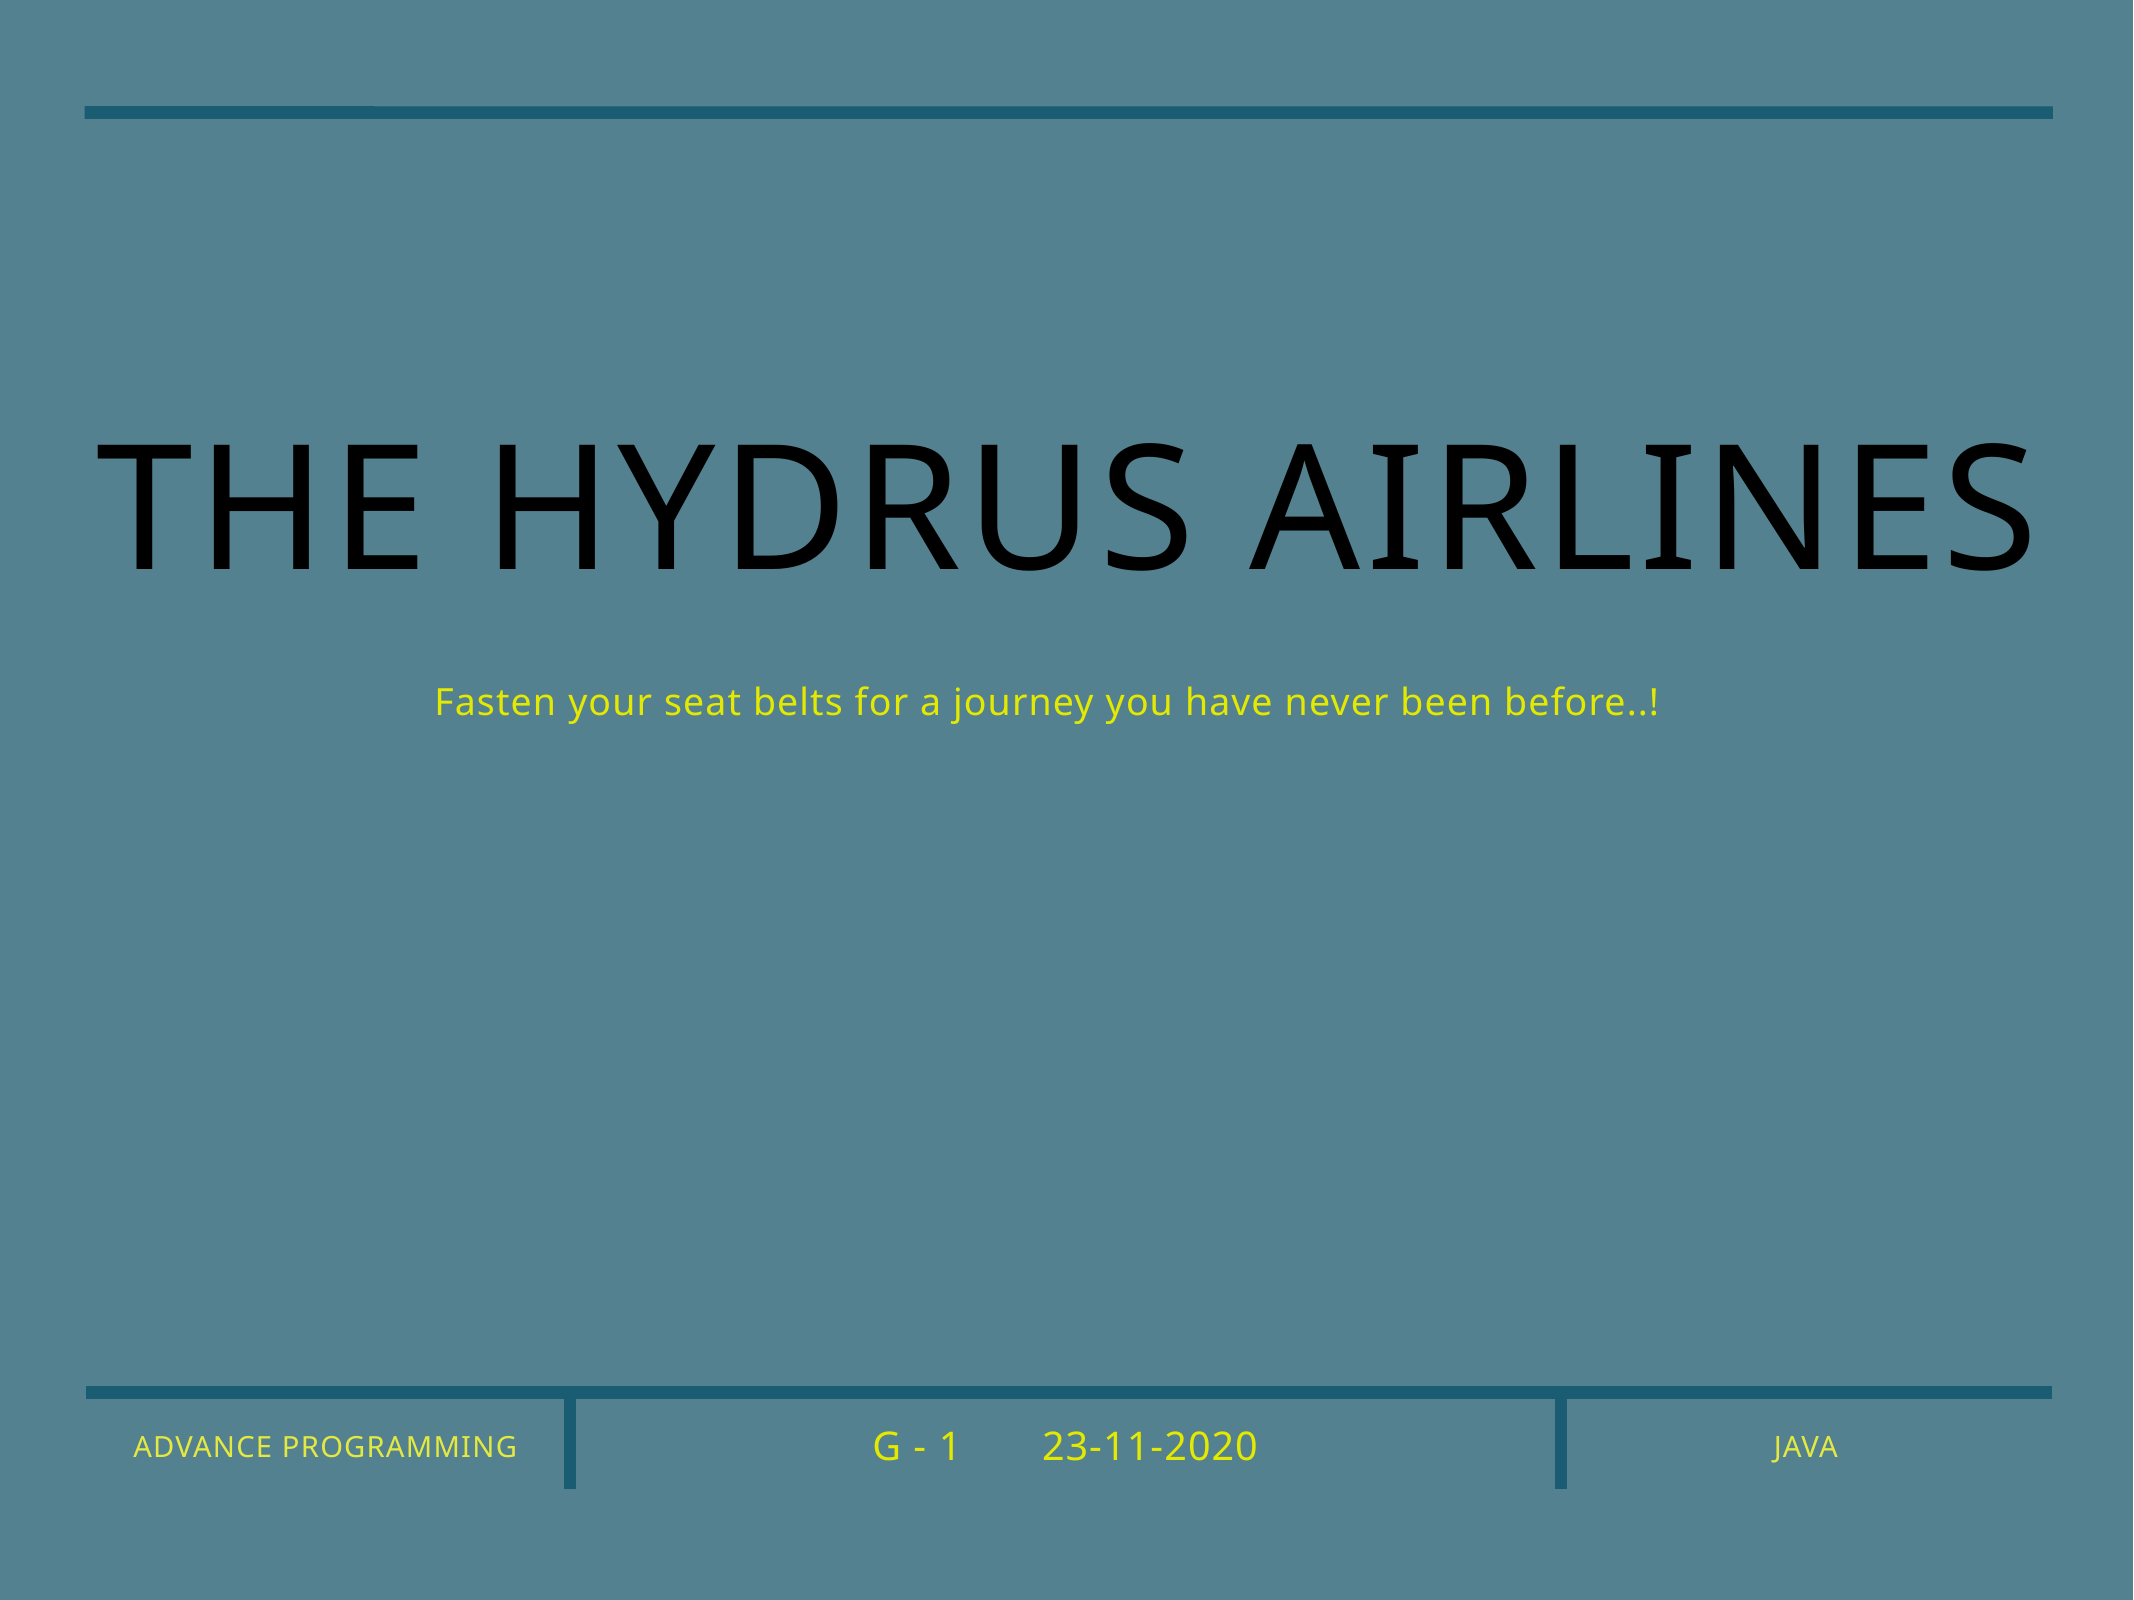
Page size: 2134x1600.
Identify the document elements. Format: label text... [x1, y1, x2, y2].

subtitle Fasten your seat belts for a journey you have never been before..! [63, 565, 2033, 732]
list Java [1607, 1414, 2013, 1470]
list Advance programming [122, 1414, 529, 1470]
list G - 1 23-11-2020 [669, 1399, 1463, 1482]
title The Hydrus airlines [84, 410, 2054, 837]
